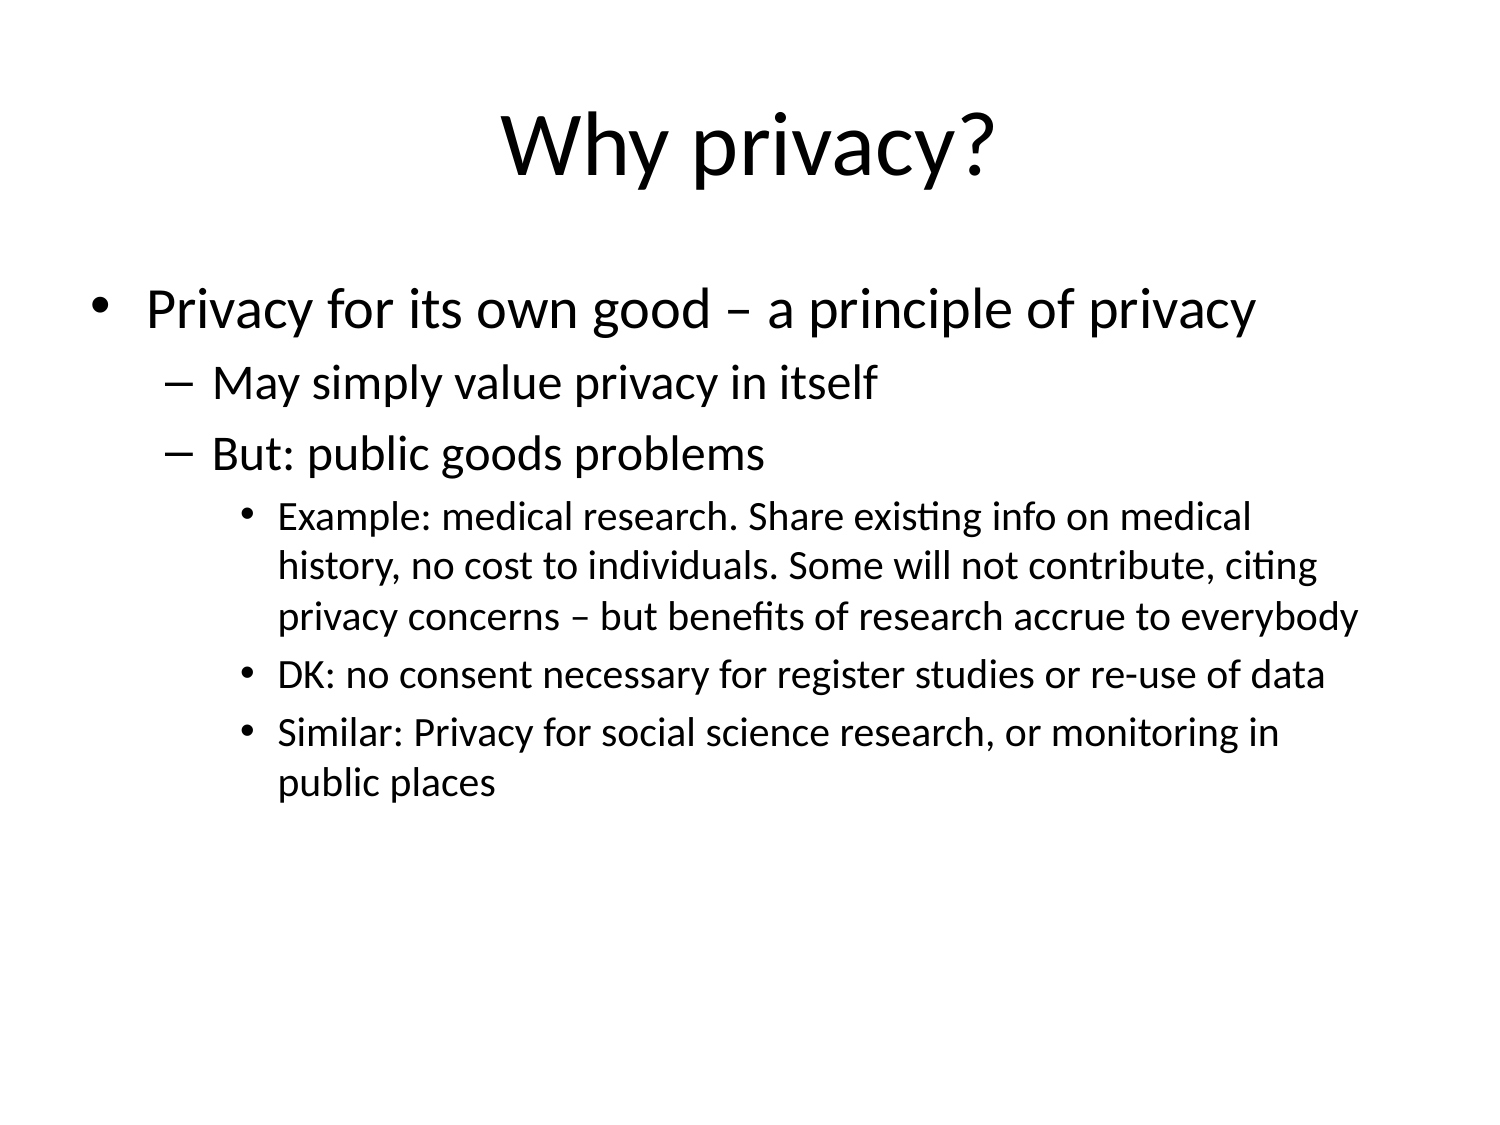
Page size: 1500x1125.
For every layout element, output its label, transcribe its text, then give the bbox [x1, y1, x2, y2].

list Privacy for its own good – a principle of privacy May simply value privacy in itself But: public goods problems Example: medical research. Share existing info on medical history, no cost to individuals. Some will not contribute, citing privacy concerns – but benefits of research accrue to everybody DK: no consent necessary for register studies or re-use of data Similar: Privacy for social science research, or monitoring in public places [75, 262, 1376, 965]
title Why privacy? [75, 45, 1425, 233]
